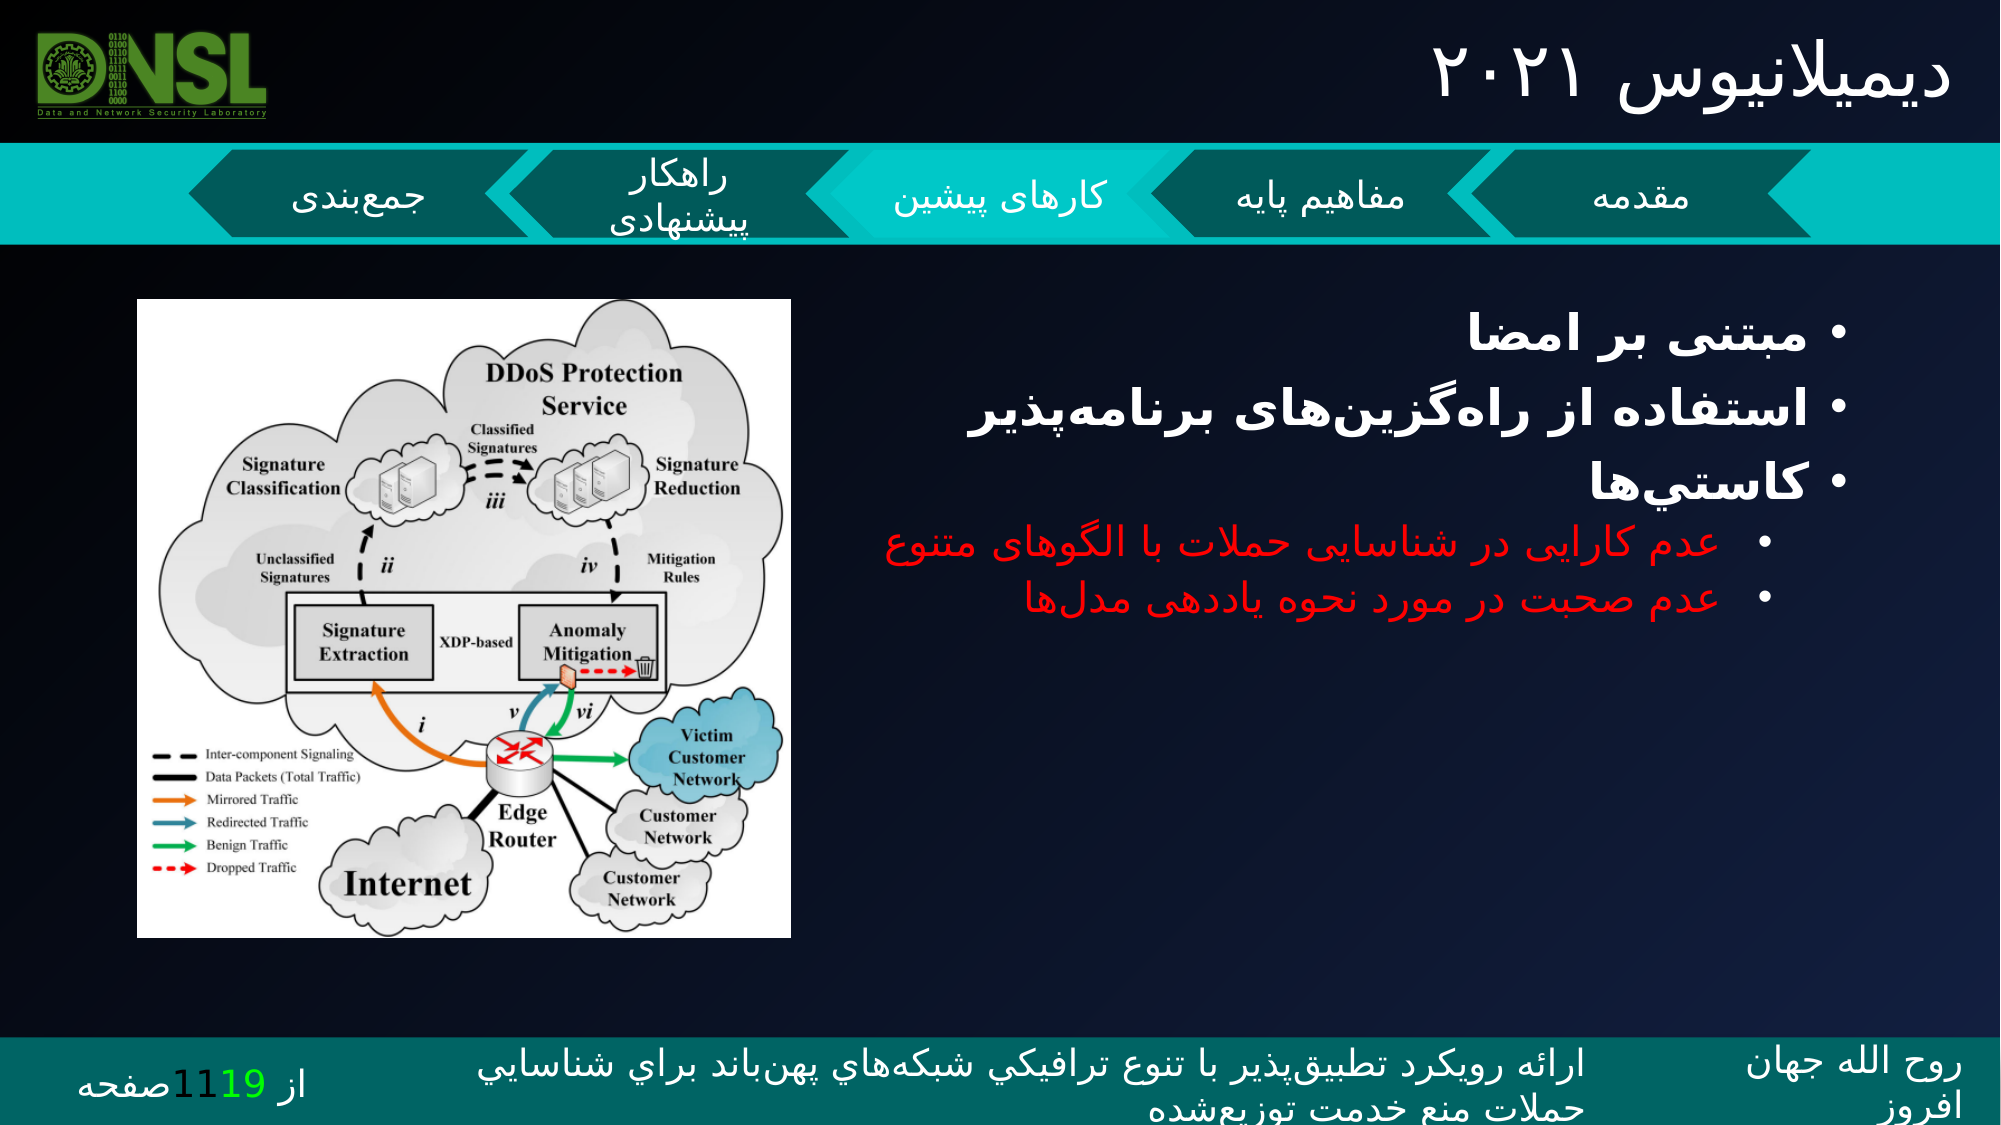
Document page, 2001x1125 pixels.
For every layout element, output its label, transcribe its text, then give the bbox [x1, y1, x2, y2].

list مبتنی بر امضا استفاده از راه‌گزین‌های برنامه‌پذیر كاستي‌ها عدم کارایی در شناسایی حملات با الگوهای متنوع عدم صحبت در مورد نحوه یاددهی مدل‌ها [137, 299, 1863, 1014]
list دیمیلانیوس ۲۰۲۱ [1328, 13, 1969, 132]
picture [137, 299, 791, 939]
